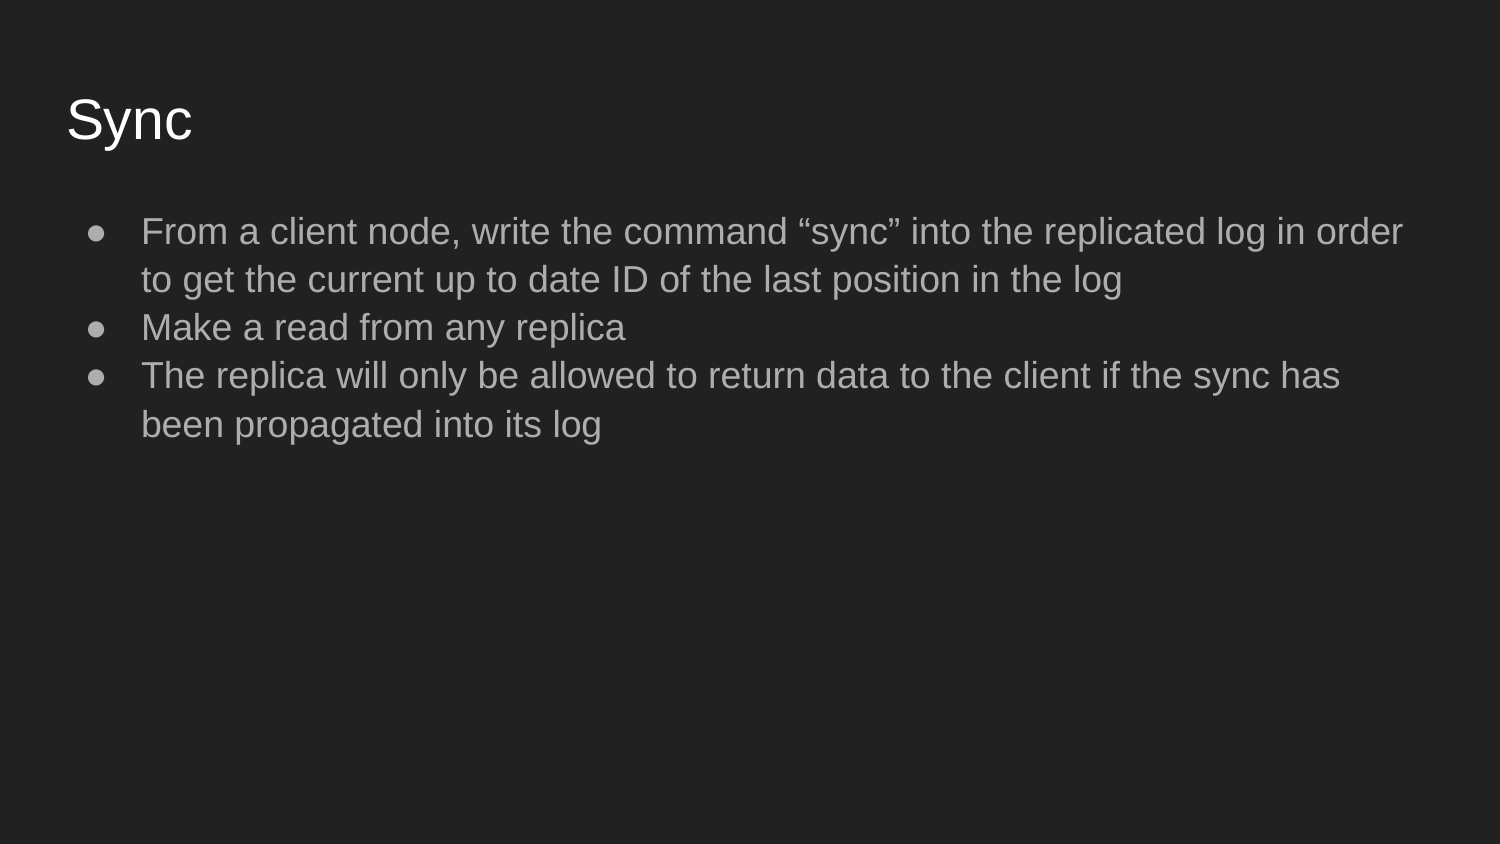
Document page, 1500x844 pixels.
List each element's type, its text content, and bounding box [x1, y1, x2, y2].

list From a client node, write the command “sync” into the replicated log in order to get the current up to date ID of the last position in the log Make a read from any replica The replica will only be allowed to return data to the client if the sync has been propagated into its log [51, 189, 1449, 750]
title Sync [51, 72, 1449, 167]
